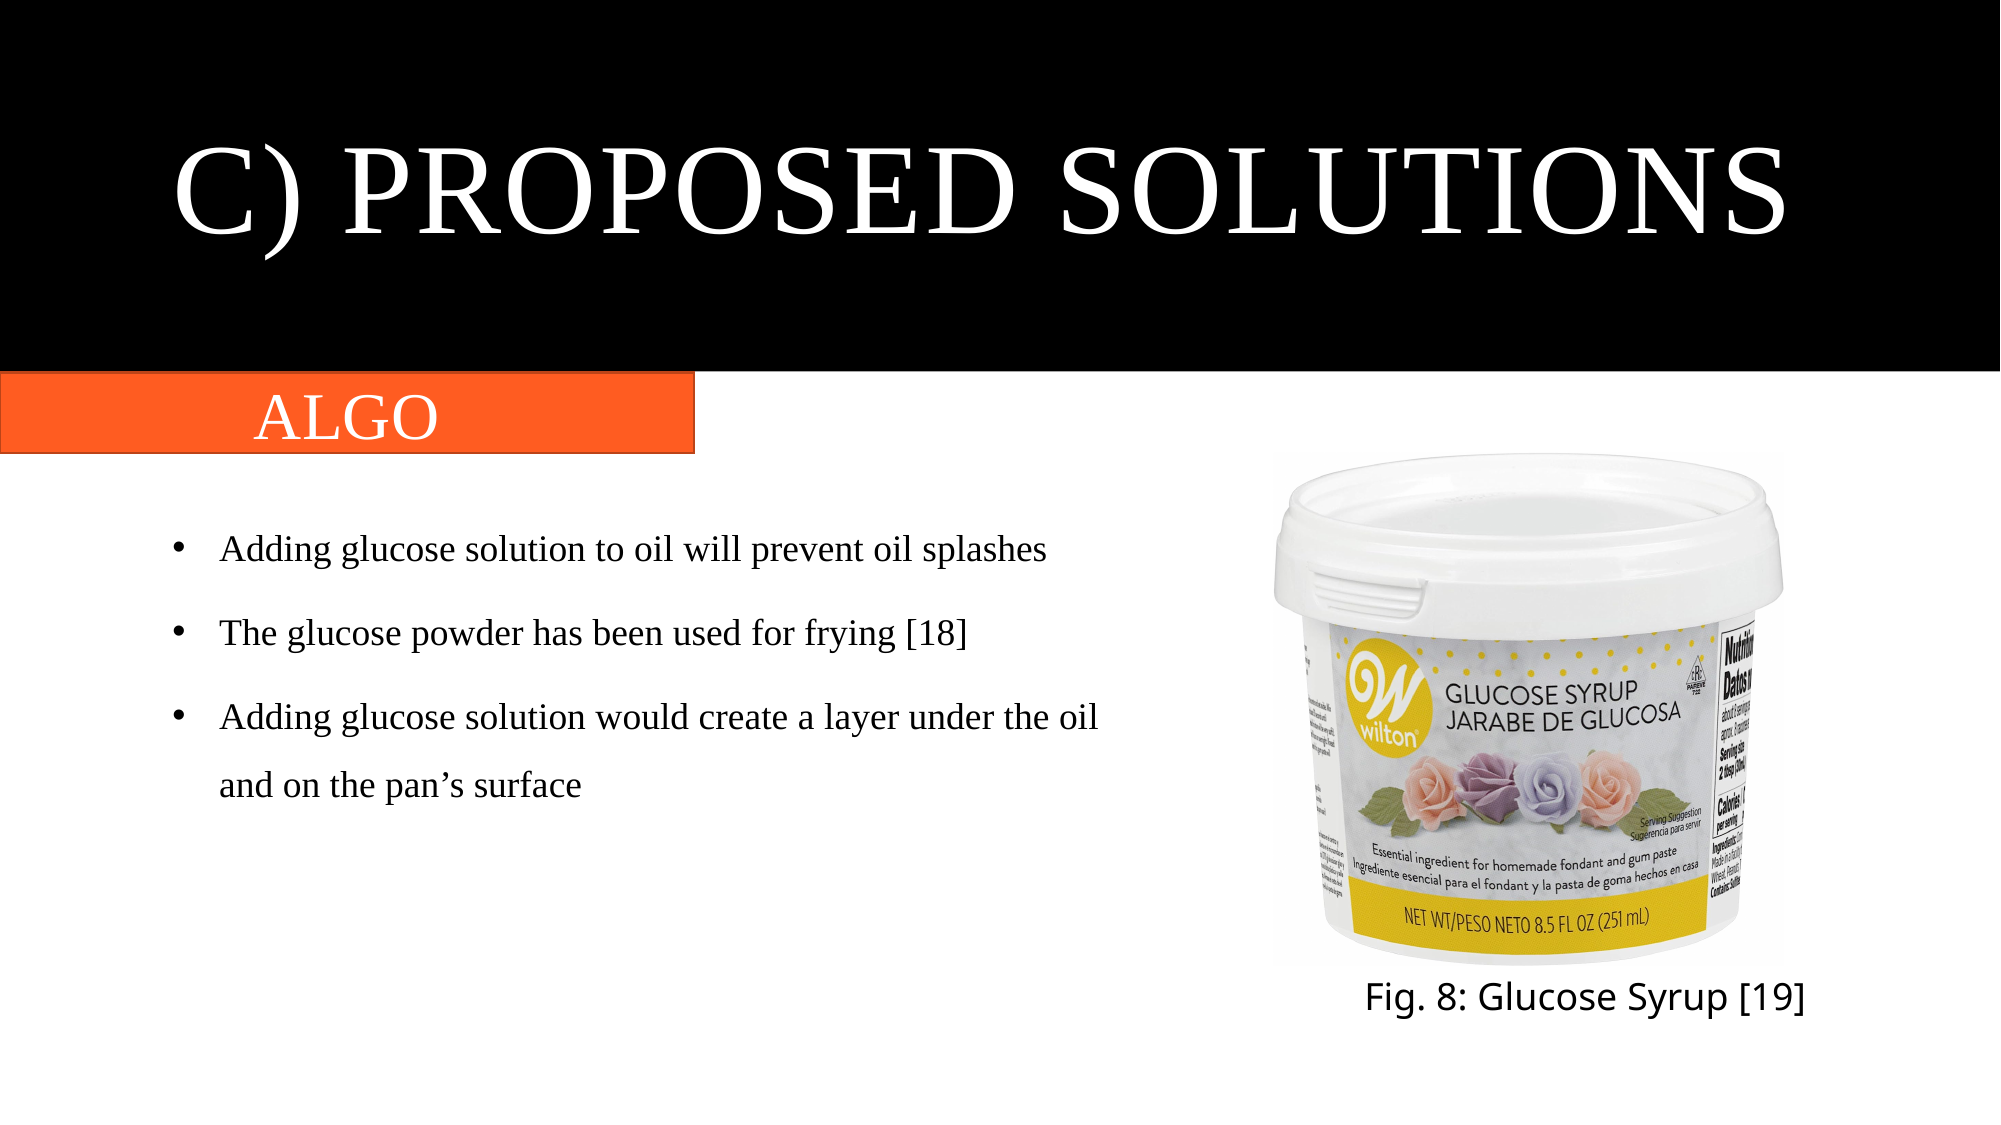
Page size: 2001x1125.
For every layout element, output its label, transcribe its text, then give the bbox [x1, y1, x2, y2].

text_box Fig. 8: Glucose Syrup [19] [1349, 965, 1919, 1026]
picture [1273, 452, 1784, 966]
text_box ALGO [0, 371, 695, 454]
text_box Adding glucose solution to oil will prevent oil splashes The glucose powder has been used for frying [18] Adding glucose solution would create a layer under the oil and on the pan’s surface [157, 493, 1139, 813]
title C) Proposed Solutıons [157, 52, 1842, 332]
